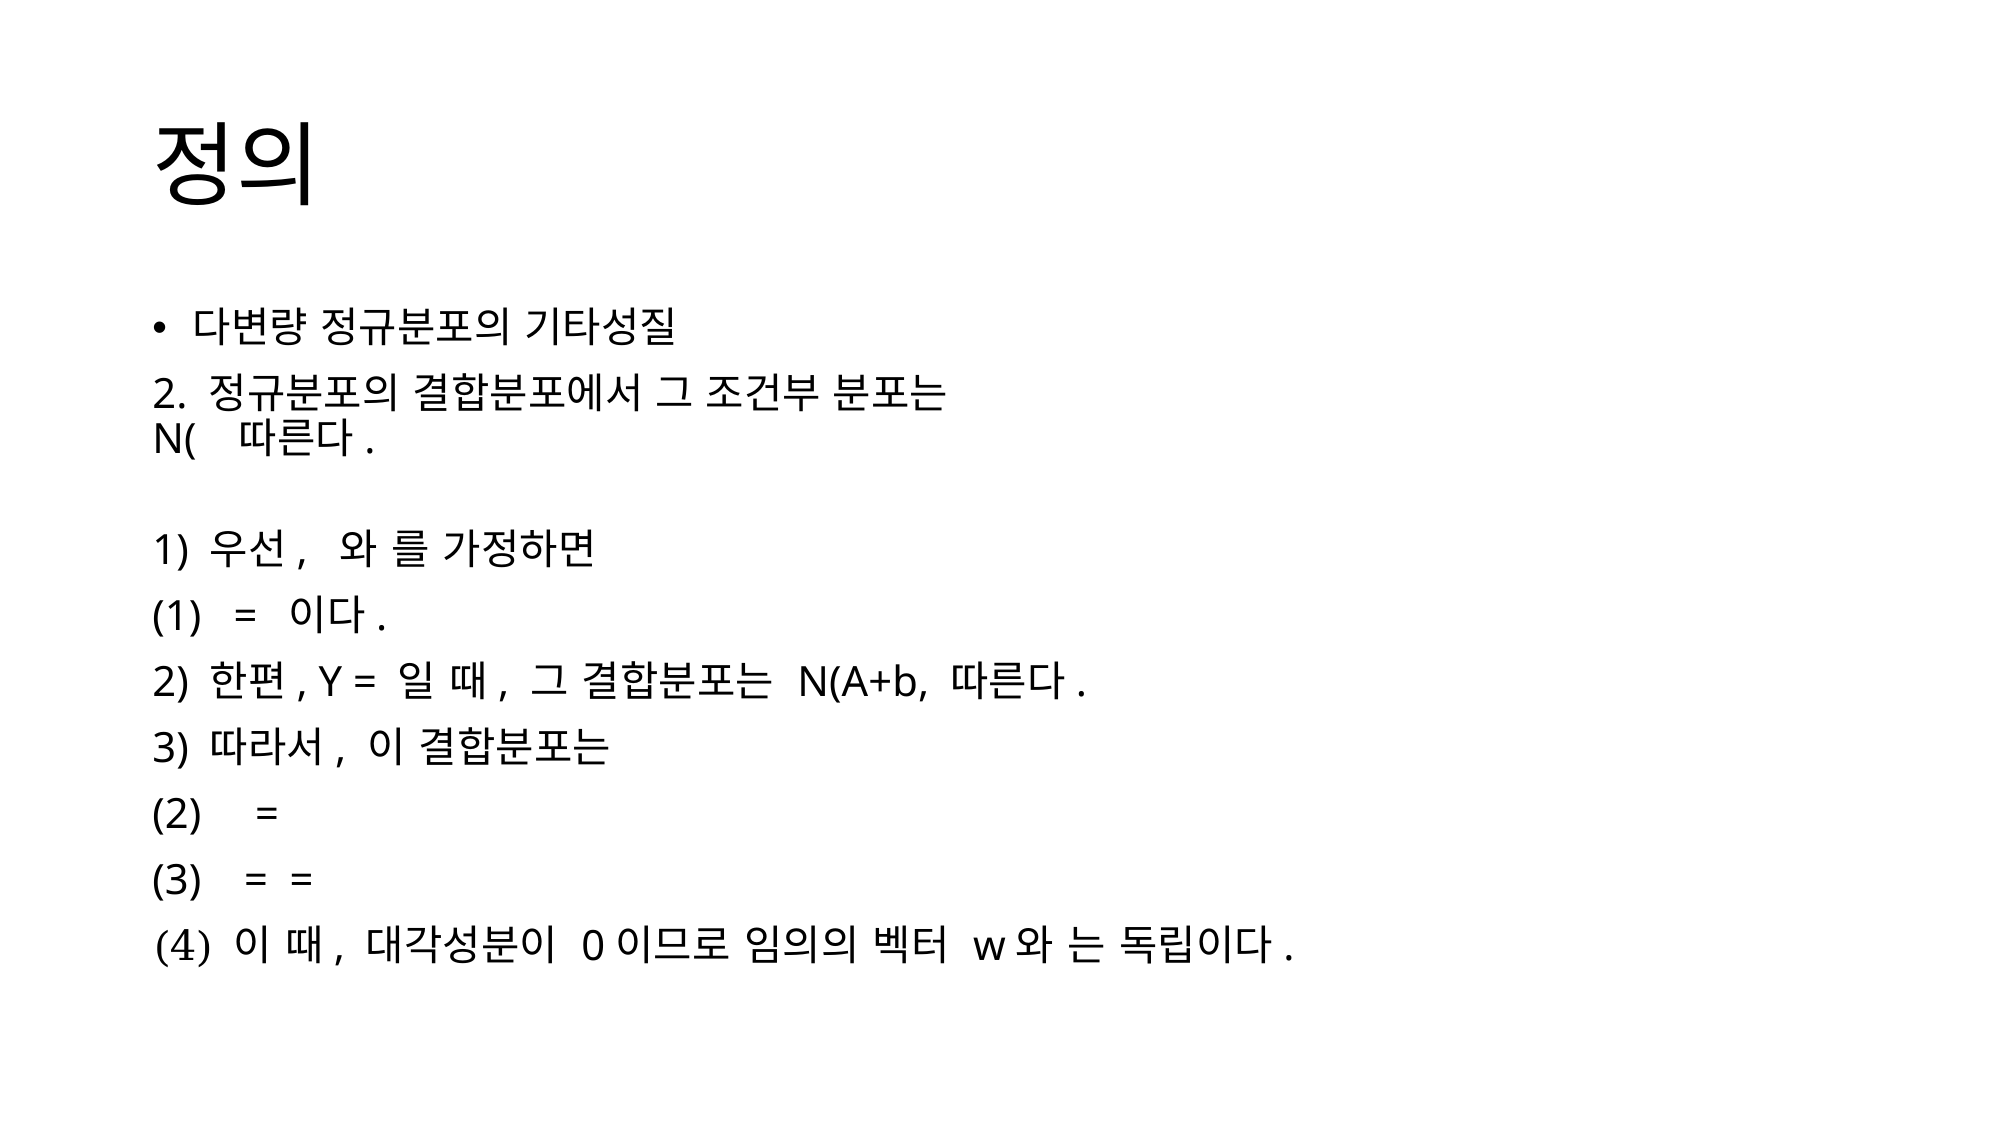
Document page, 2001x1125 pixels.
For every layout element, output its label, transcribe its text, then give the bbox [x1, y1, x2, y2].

title 정의 [137, 59, 1863, 278]
